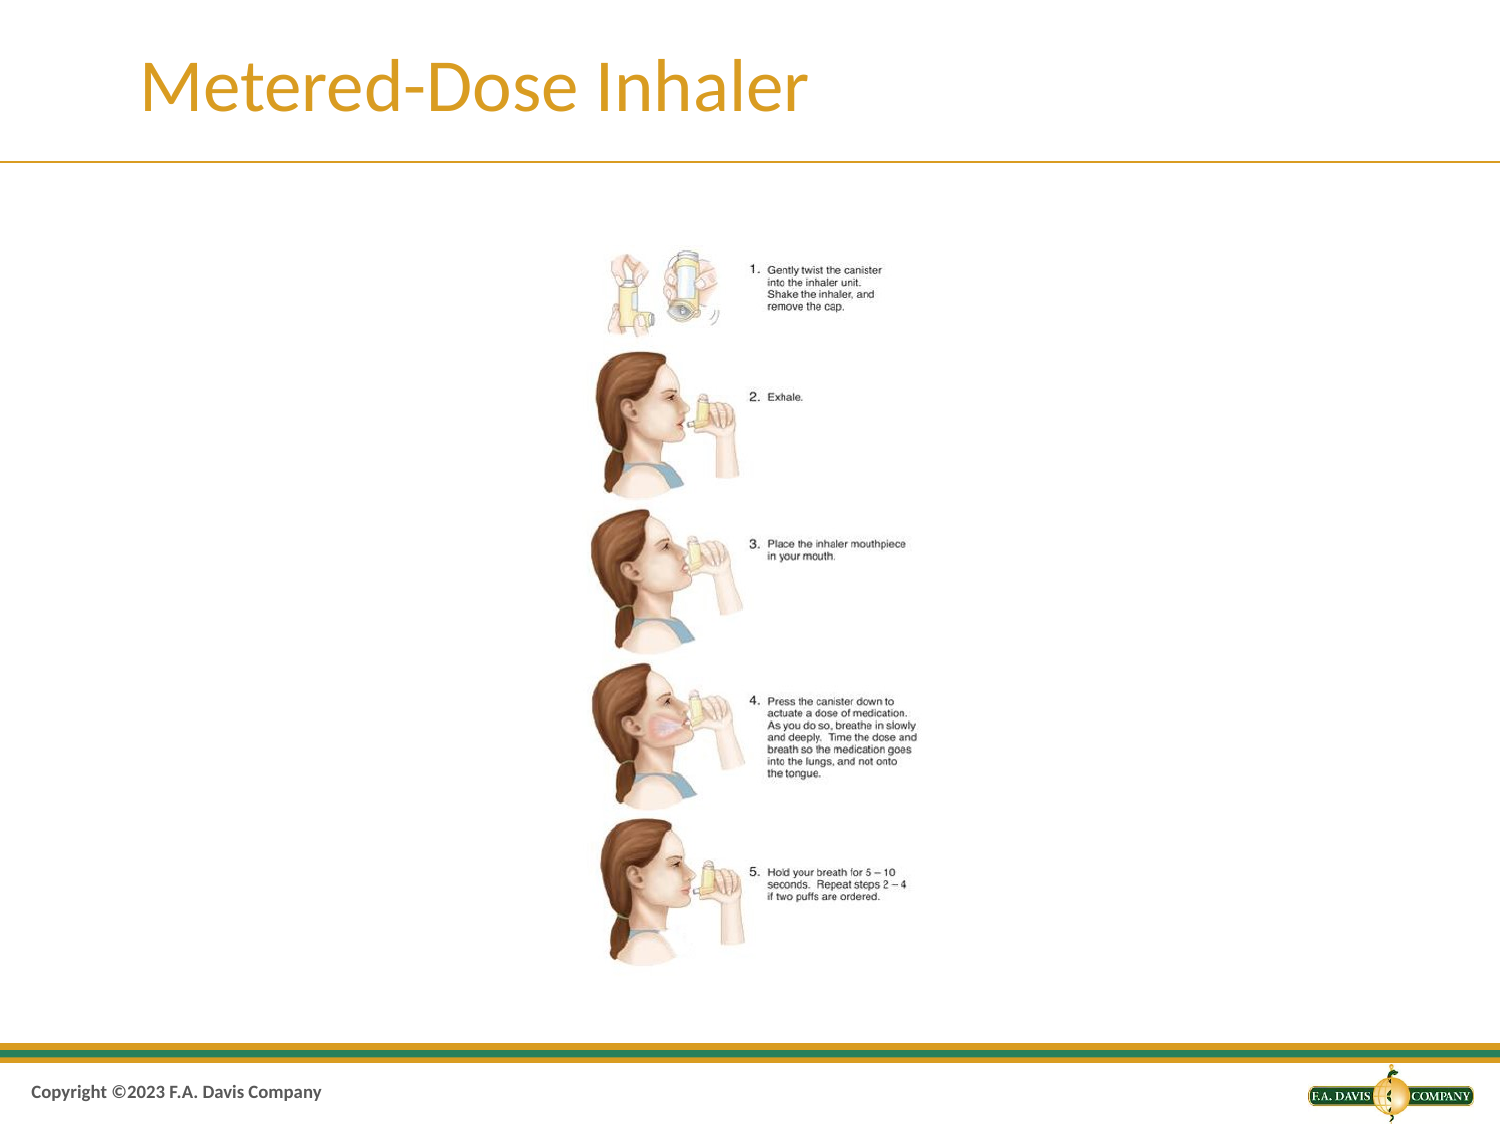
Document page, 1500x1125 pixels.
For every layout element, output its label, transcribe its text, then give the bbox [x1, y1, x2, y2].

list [514, 195, 986, 1026]
picture [0, 1043, 1500, 1050]
title Metered-Dose Inhaler [124, 38, 1475, 136]
picture [0, 1058, 1500, 1063]
picture [1308, 1064, 1474, 1124]
